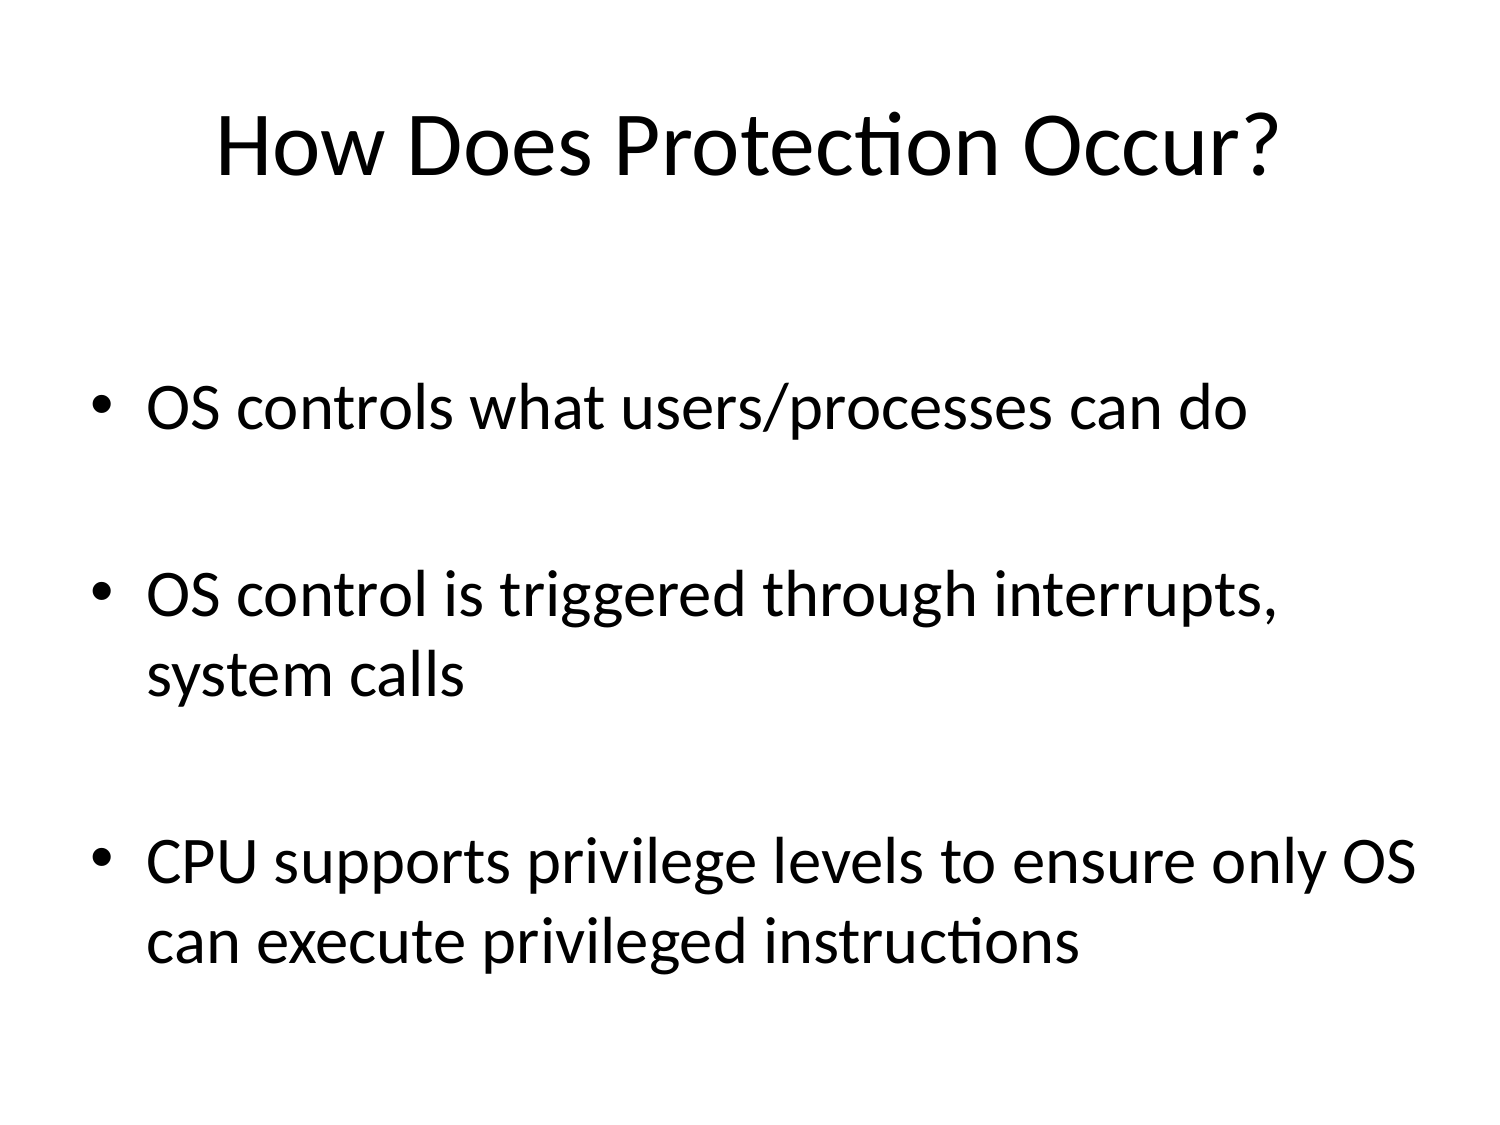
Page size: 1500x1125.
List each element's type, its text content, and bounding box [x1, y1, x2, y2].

title How Does Protection Occur? [75, 45, 1425, 233]
list OS controls what users/processes can do OS control is triggered through interrupts, system calls CPU supports privilege levels to ensure only OS can execute privileged instructions [75, 262, 1454, 1005]
